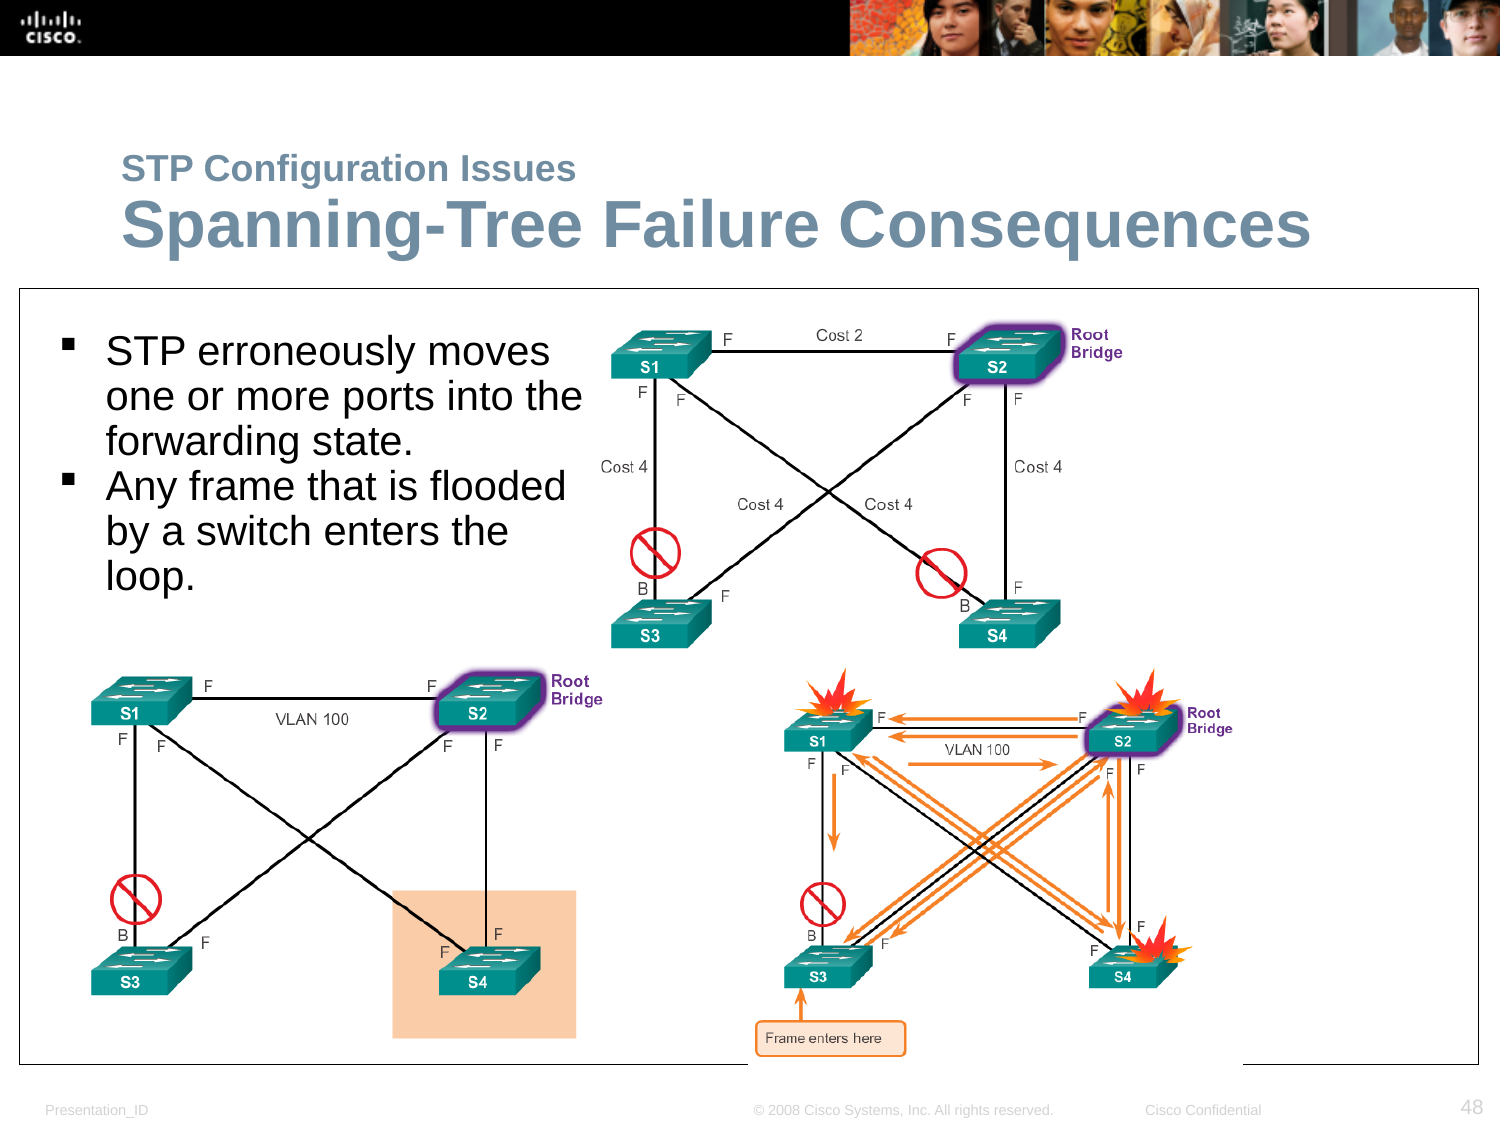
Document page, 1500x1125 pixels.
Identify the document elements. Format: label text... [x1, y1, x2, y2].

picture [0, 0, 1500, 56]
text_box [19, 288, 1479, 1065]
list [508, 317, 1139, 660]
picture [70, 658, 608, 1046]
picture [748, 658, 1243, 1065]
text_box STP erroneously moves one or more ports into the forwarding state. Any frame that is flooded by a switch enters the loop. [44, 322, 503, 608]
title STP Configuration Issues Spanning-Tree Failure Consequences [107, 130, 1444, 269]
